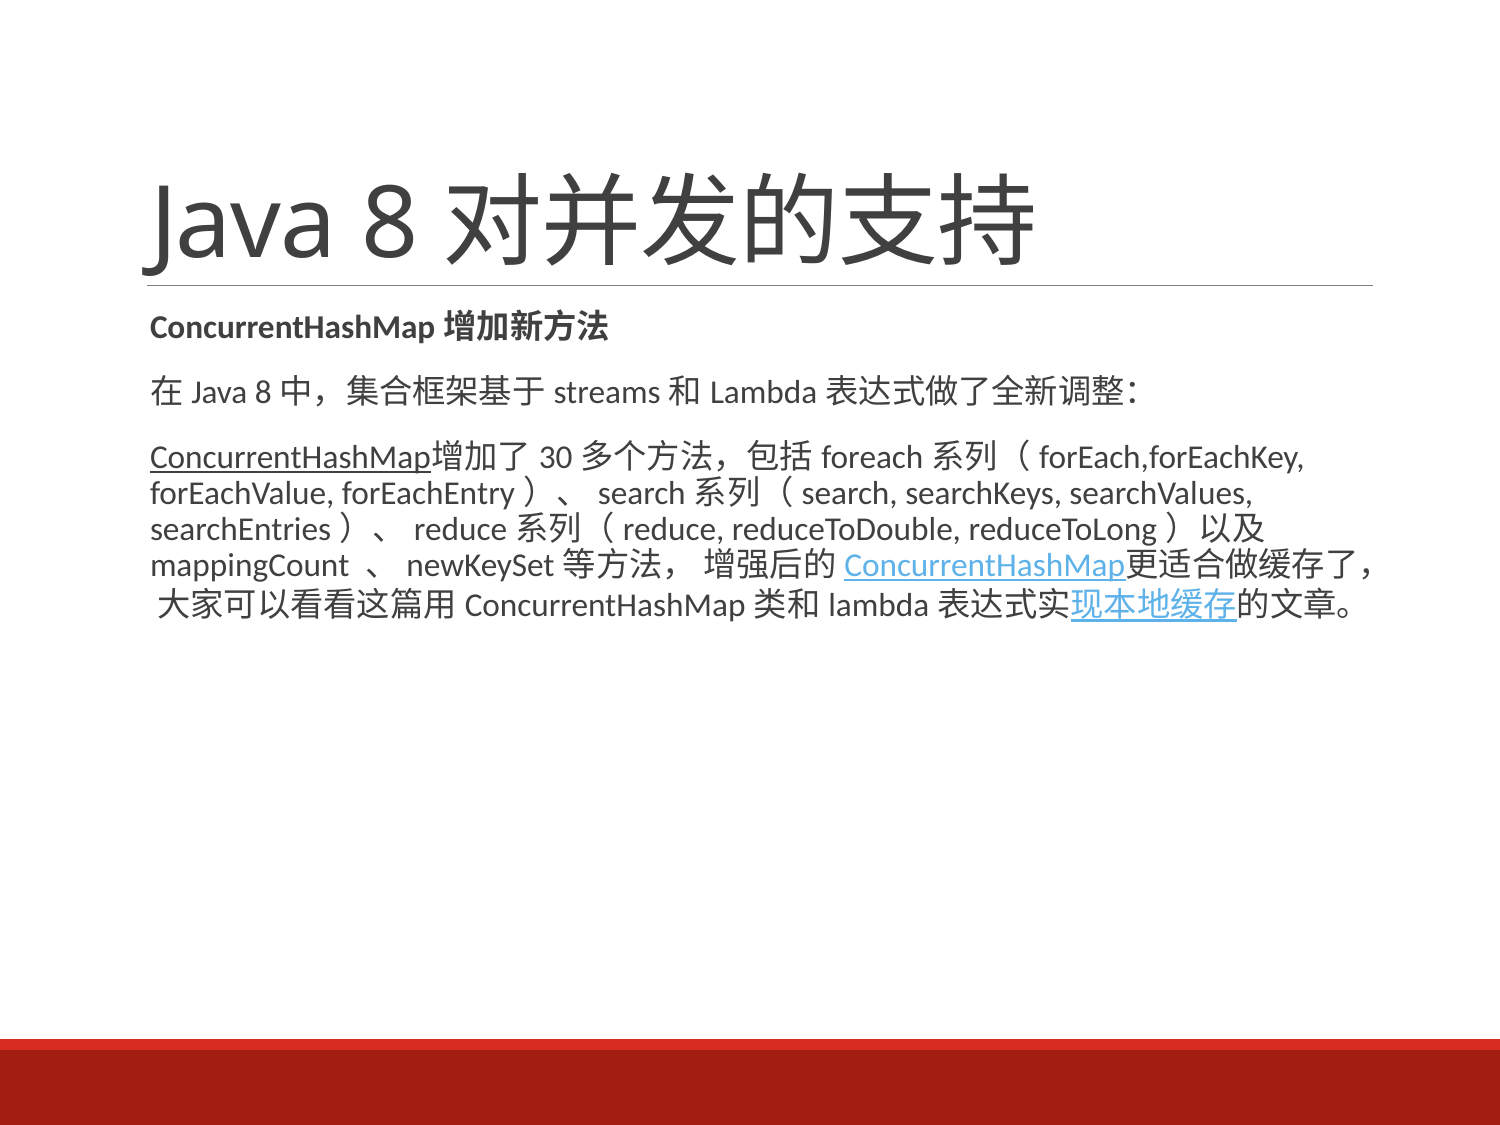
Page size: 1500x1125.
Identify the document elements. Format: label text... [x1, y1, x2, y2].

list ConcurrentHashMap增加新方法 在Java 8中，集合框架基于streams和Lambda表达式做了全新调整： ConcurrentHashMap增加了30多个方法，包括foreach系列（forEach,forEachKey, forEachValue, forEachEntry）、search系列（search, searchKeys, searchValues, searchEntries）、reduce系列（reduce, reduceToDouble, reduceToLong）以及mappingCount 、newKeySet等方法， 增强后的ConcurrentHashMap更适合做缓存了， 大家可以看看这篇用ConcurrentHashMap类和lambda表达式实现本地缓存的文章。 [135, 302, 1373, 963]
text_box [557, 242, 588, 303]
title Java 8对并发的支持 [135, 47, 1373, 285]
